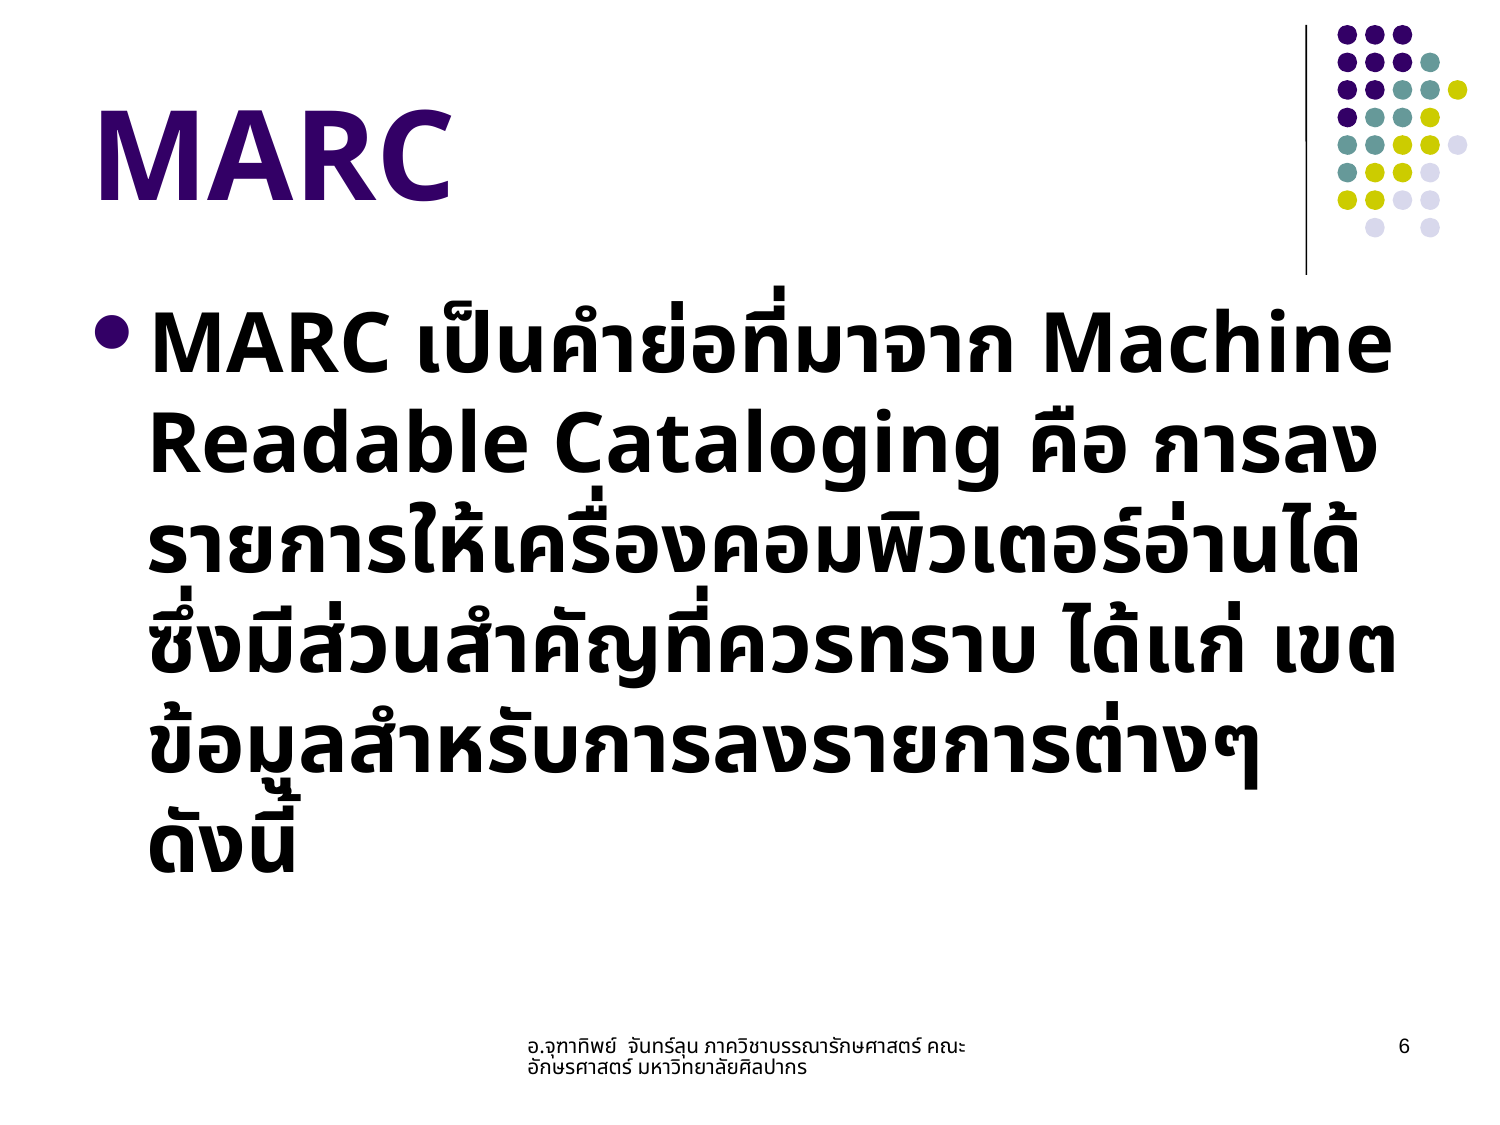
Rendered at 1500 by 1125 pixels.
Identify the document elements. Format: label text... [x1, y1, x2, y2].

slide_number 6 [1074, 1024, 1426, 1101]
title MARC [74, 19, 1313, 233]
list MARC เป็นคำย่อที่มาจาก Machine Readable Cataloging คือ การลงรายการให้เครื่องคอมพิวเตอร์อ่านได้ ซึ่งมีส่วนสำคัญที่ควรทราบ ได้แก่ เขตข้อมูลสำหรับการลงรายการต่างๆ ดังนี้ [74, 281, 1426, 1006]
footer อ.จุฑาทิพย์ จันทร์ลุน ภาควิชาบรรณารักษศาสตร์ คณะอักษรศาสตร์ มหาวิทยาลัยศิลปากร [512, 1024, 988, 1101]
